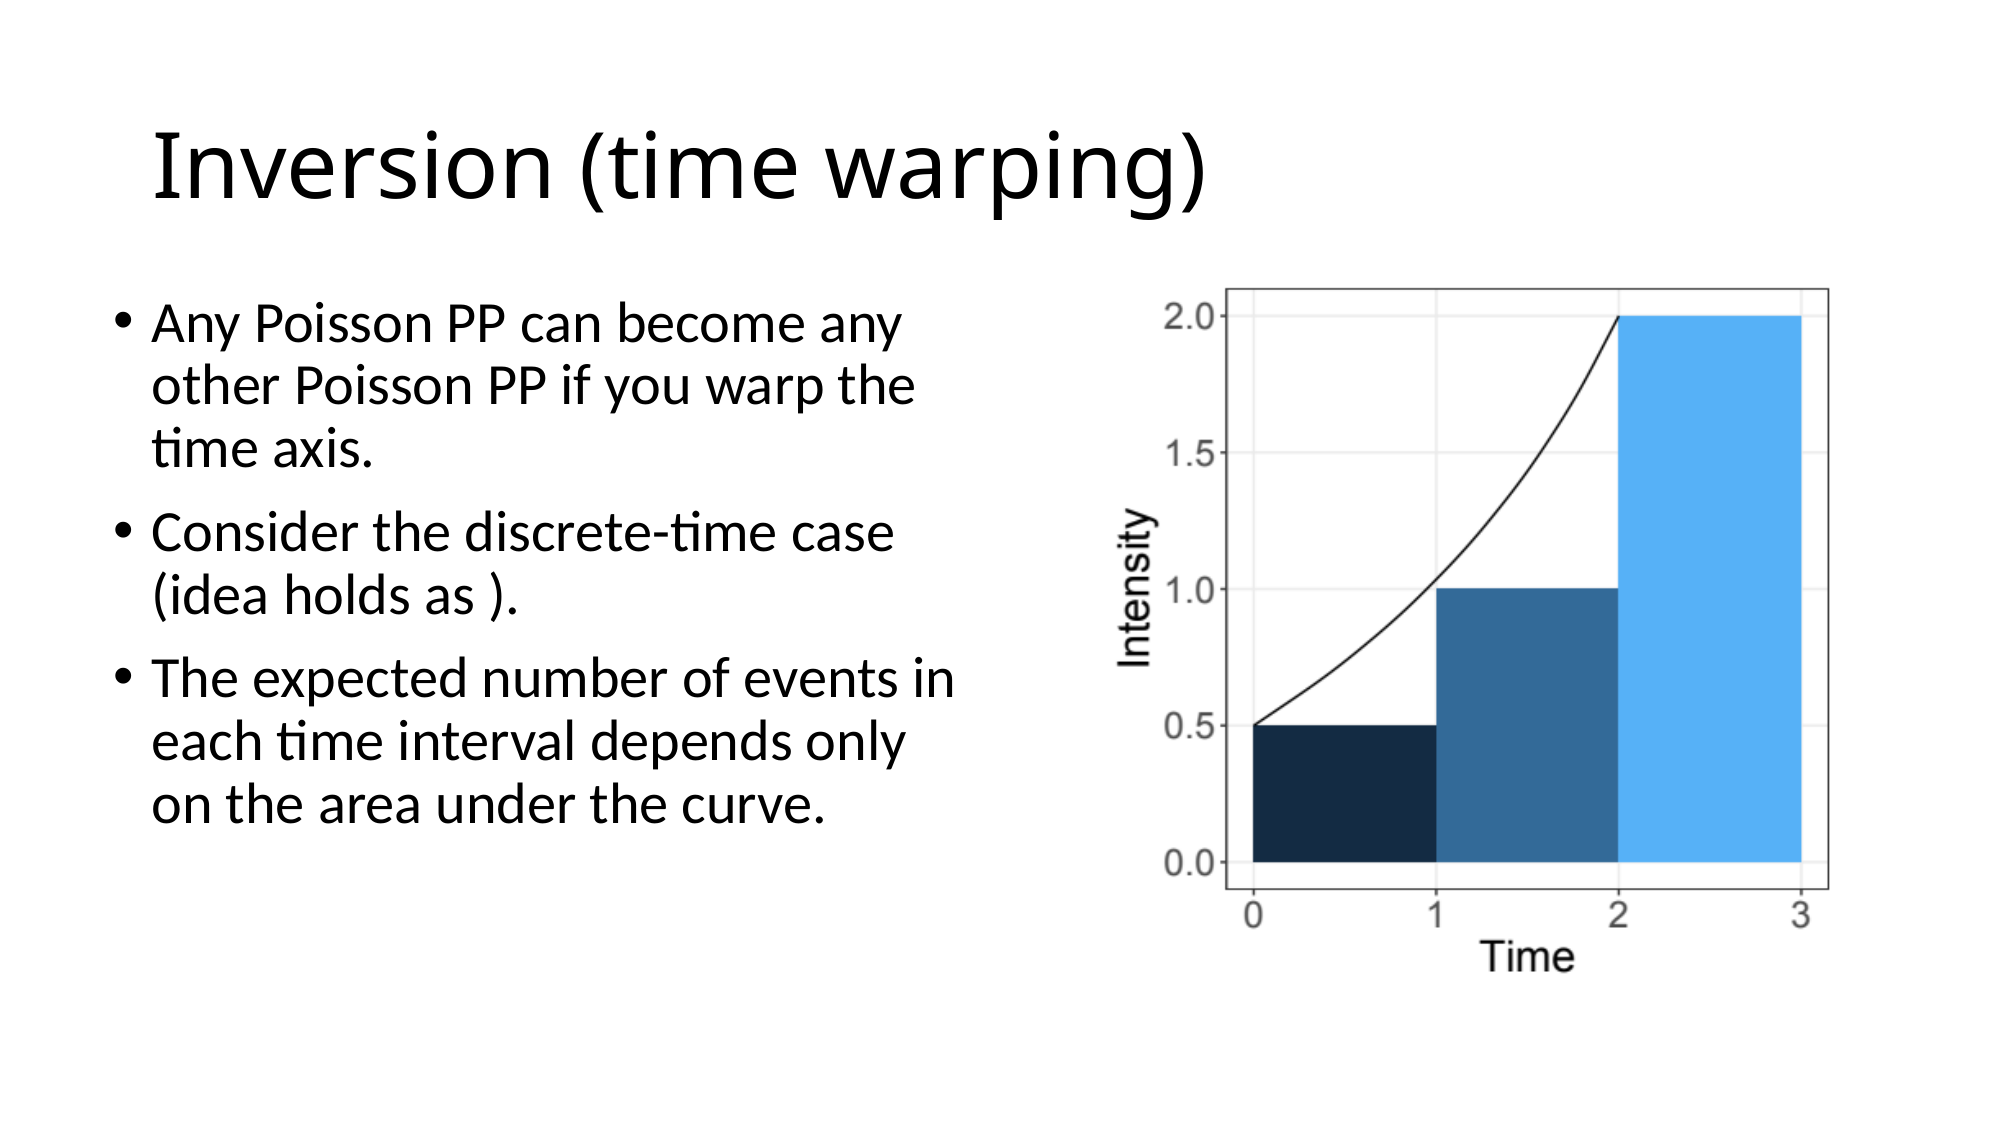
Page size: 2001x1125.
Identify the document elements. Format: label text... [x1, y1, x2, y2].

picture [1106, 277, 1838, 992]
title Inversion (time warping) [137, 59, 1863, 278]
